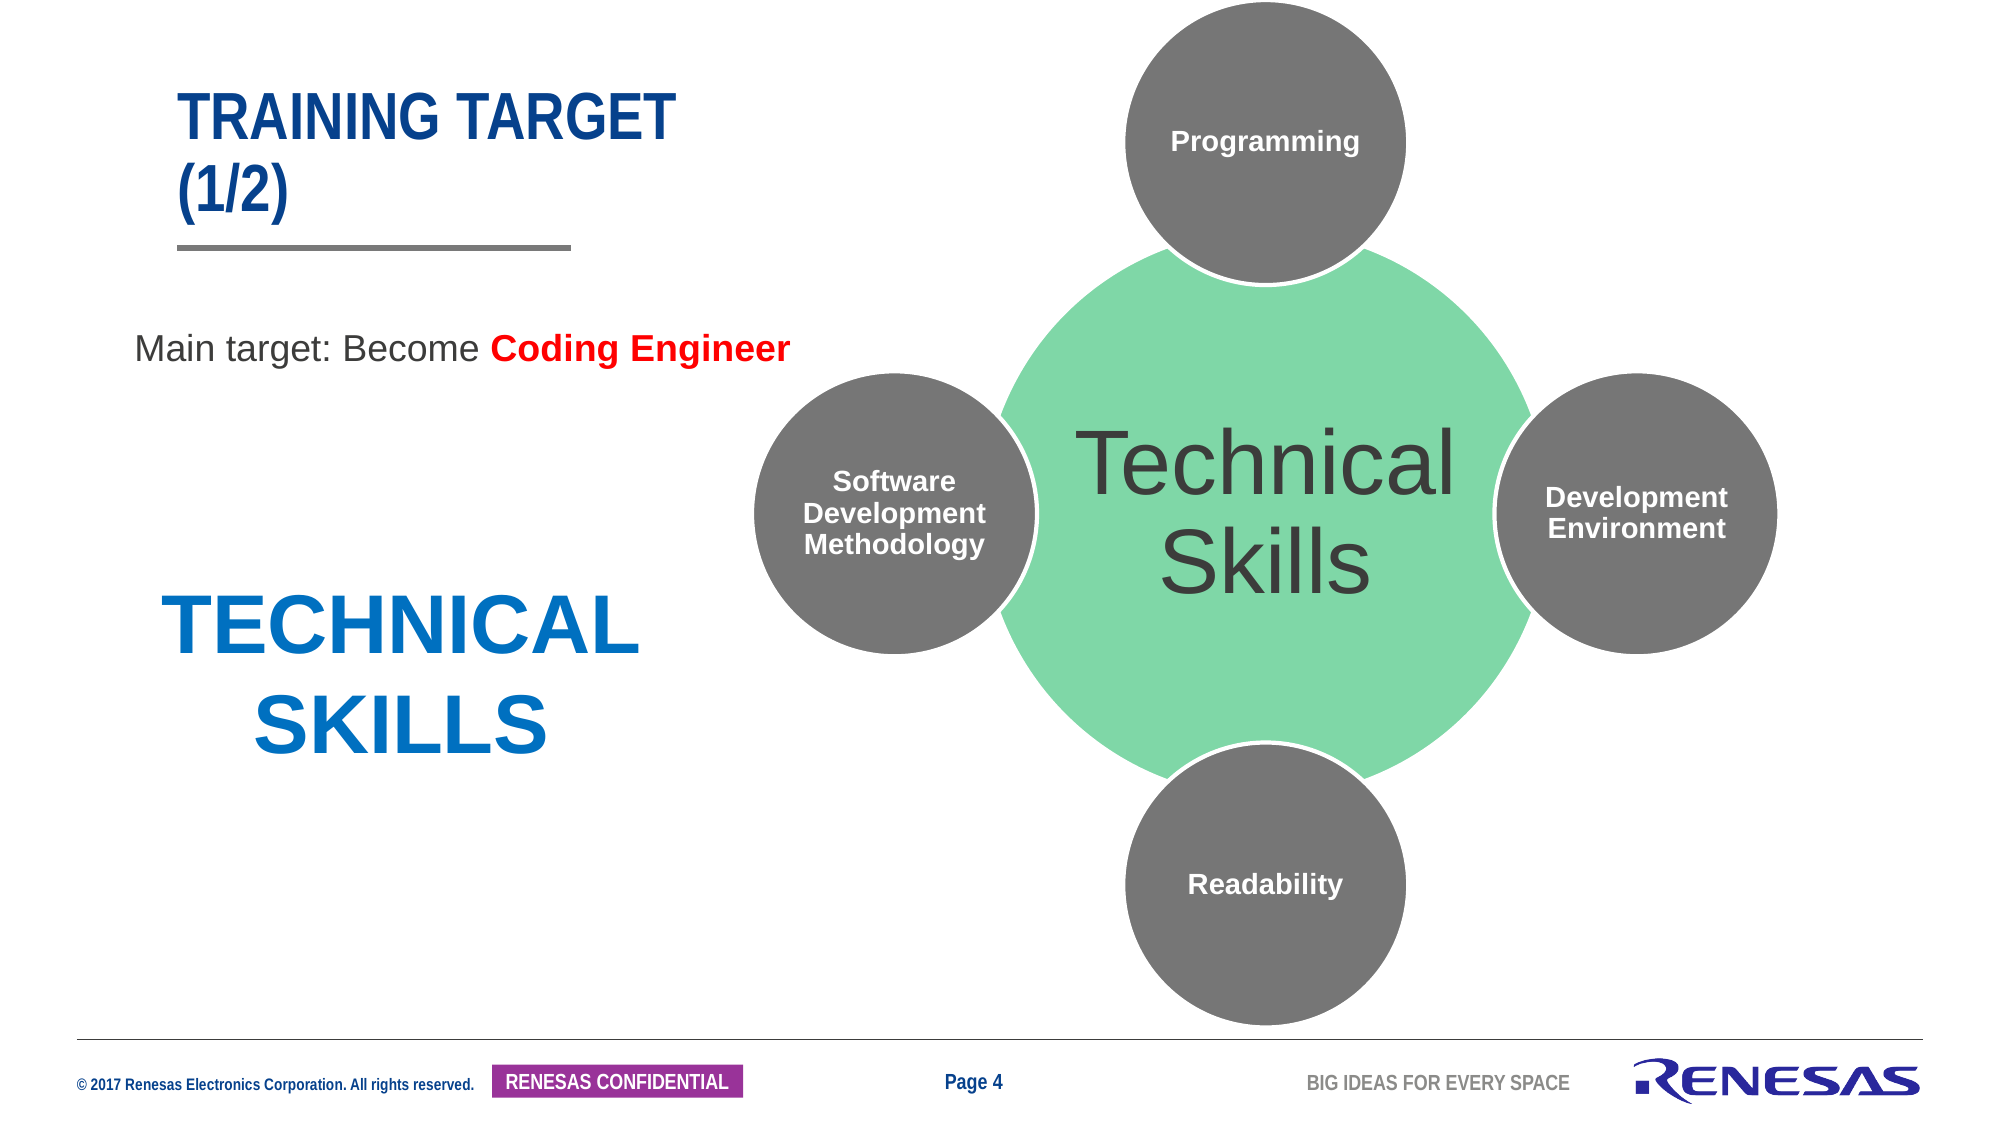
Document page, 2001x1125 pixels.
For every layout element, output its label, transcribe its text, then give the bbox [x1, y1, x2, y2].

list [633, 0, 1898, 1028]
title Training target (1/2) [177, 80, 627, 227]
picture [1631, 1056, 1923, 1106]
slide_number Page 4 [944, 1067, 1056, 1095]
text_box Main target: Become Coding Engineer [100, 289, 627, 404]
text_box TECHNICAL SKILLS [134, 562, 627, 778]
